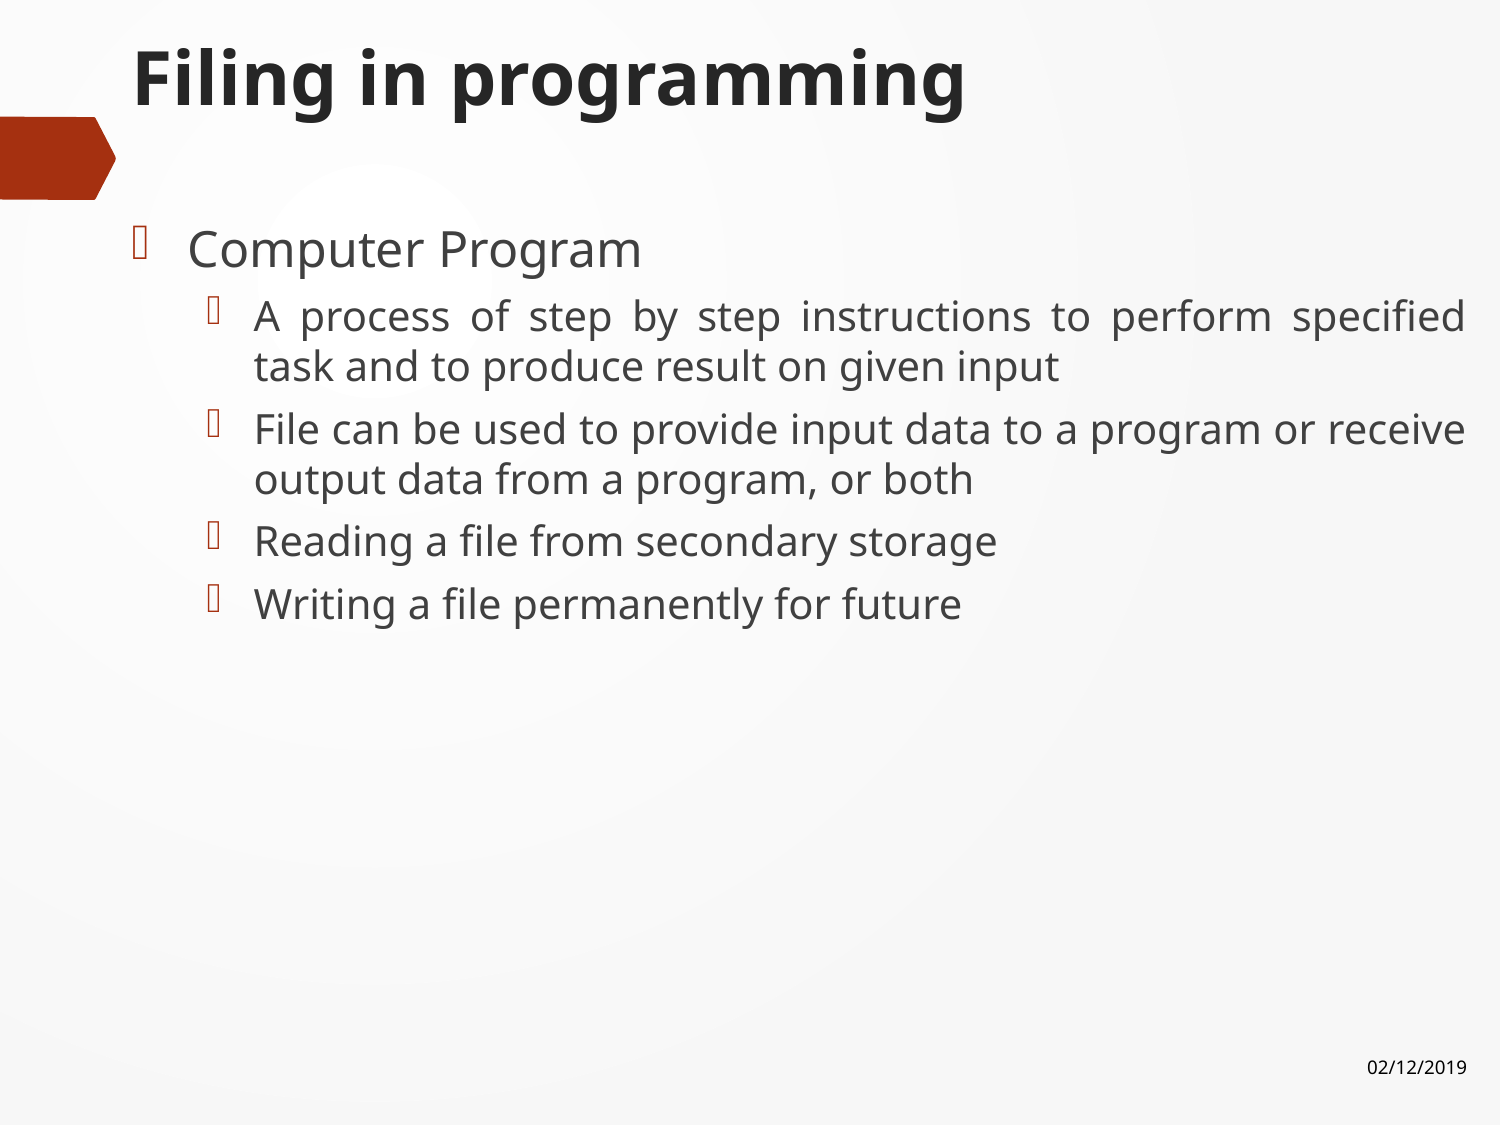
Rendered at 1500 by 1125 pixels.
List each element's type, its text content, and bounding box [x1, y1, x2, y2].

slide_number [1260, 1037, 1483, 1098]
list Computer Program A process of step by step instructions to perform specified task and to produce result on given input File can be used to provide input data to a program or receive output data from a program, or both Reading a file from secondary storage Writing a file permanently for future [116, 210, 1483, 1029]
title Filing in programming [116, 23, 1483, 158]
